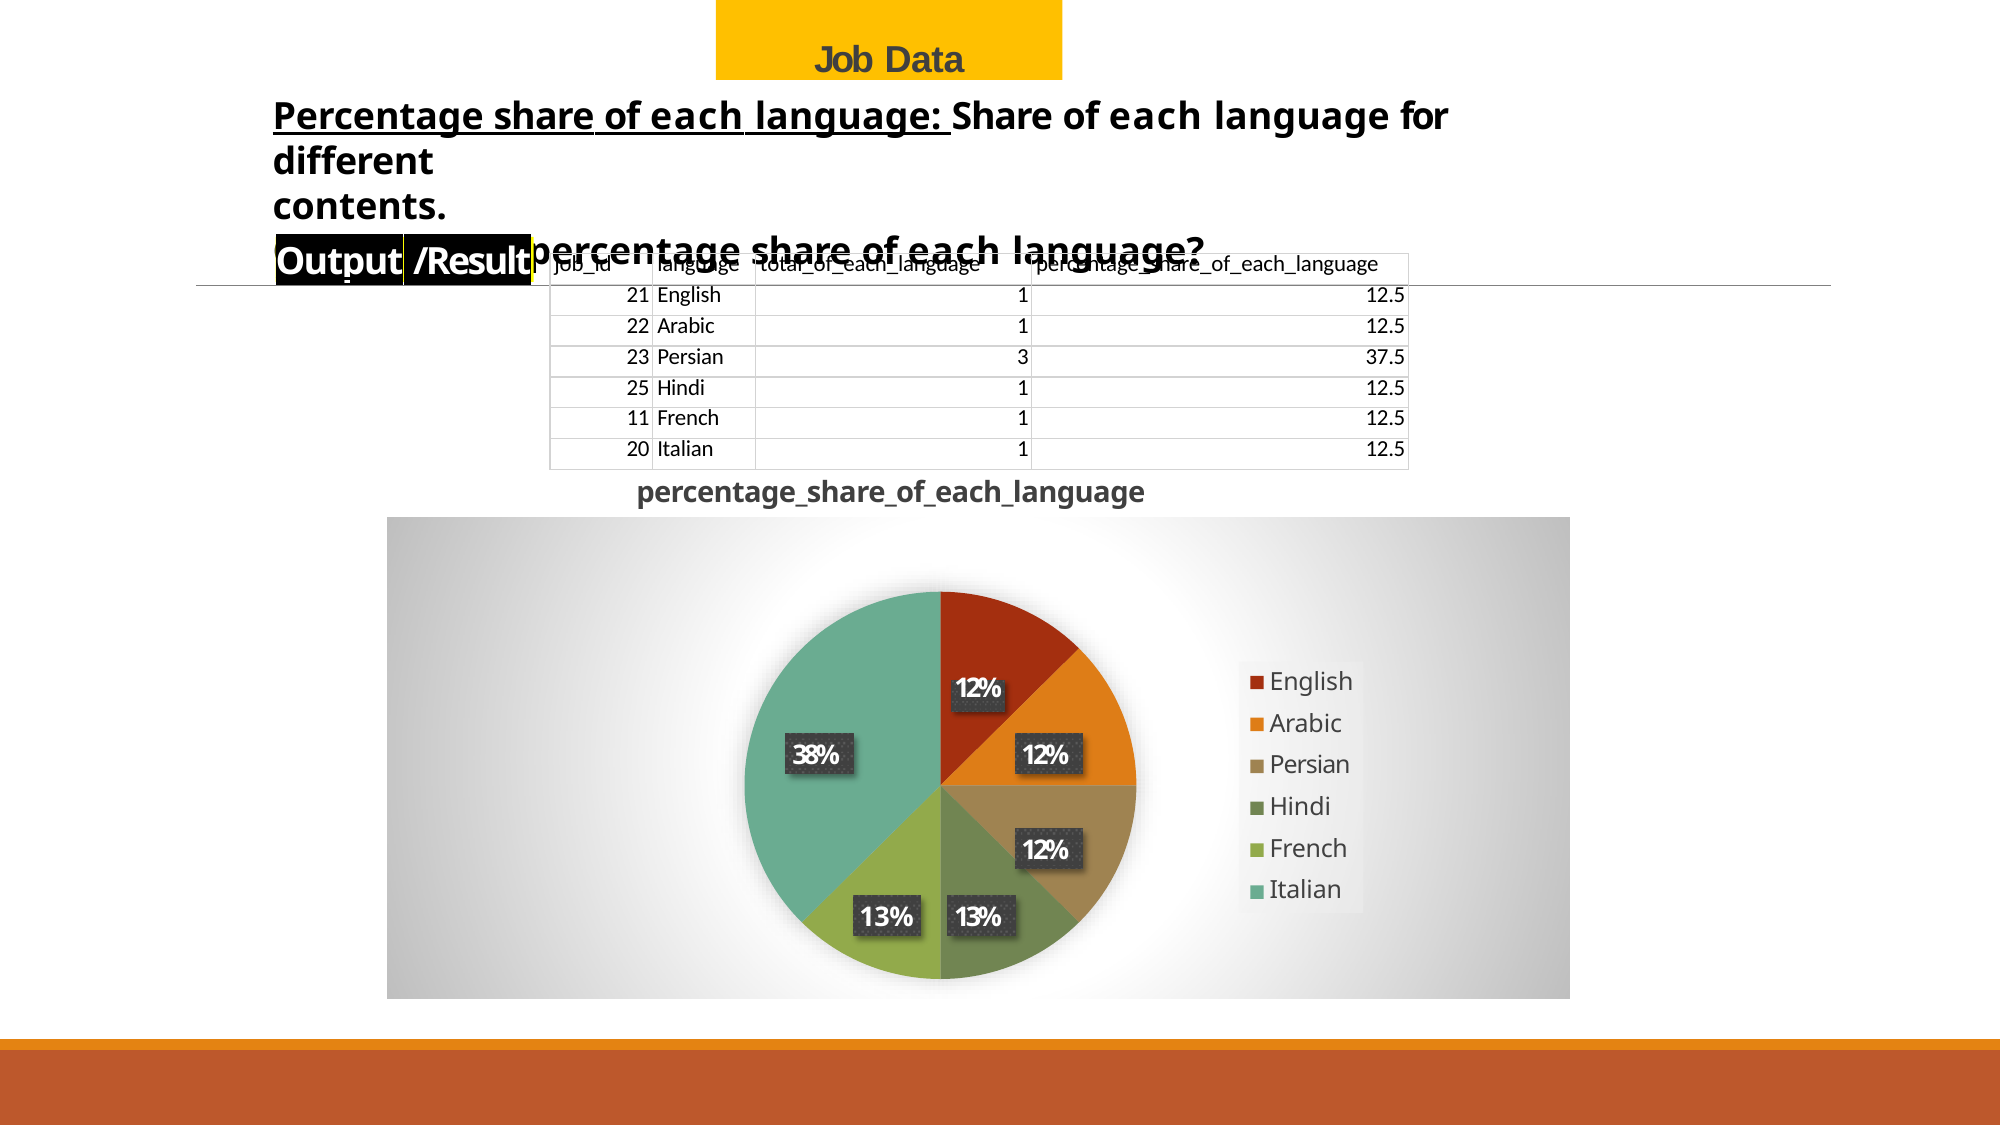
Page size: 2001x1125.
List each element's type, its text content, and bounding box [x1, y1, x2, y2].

table_header job_id [551, 254, 652, 284]
table_cell Arabic [653, 316, 755, 345]
table_cell 21 [551, 285, 652, 315]
text_box Output /Result [275, 236, 534, 282]
table_cell 25 [551, 378, 652, 407]
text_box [1010, 728, 1096, 787]
table_header total_of_each_language [756, 254, 1031, 284]
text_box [848, 890, 1029, 949]
table_cell 20 [551, 439, 652, 469]
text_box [1238, 661, 1365, 914]
text_box Your task: Calculate the weekly retention of users-sign up cohort? [846, 821, 1103, 956]
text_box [1010, 823, 1096, 882]
table_cell 23 [551, 347, 652, 376]
table_cell 37.5 [1032, 347, 1408, 376]
table_cell Hindi [653, 378, 755, 407]
table_cell 11 [551, 408, 652, 438]
table_cell Italian [653, 439, 755, 469]
text_box percentage_share_of_each_language [636, 470, 1537, 508]
table_cell English [653, 285, 755, 315]
table_cell 12.5 [1032, 408, 1408, 438]
table_cell 1 [756, 316, 1031, 345]
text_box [386, 516, 1571, 1000]
table_cell 12.5 [1032, 378, 1408, 407]
table_cell 3 [756, 347, 1031, 376]
title Job Data [715, 0, 1063, 80]
table_cell 12.5 [1032, 439, 1408, 469]
table_cell 1 [756, 439, 1031, 469]
text_box Percentage share of each language: Share of each language for different contents. Calculate the percentage share of each language? [270, 89, 1611, 272]
table_cell 1 [756, 285, 1031, 315]
table_cell French [653, 408, 755, 438]
table_cell 22 [551, 316, 652, 345]
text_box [781, 728, 867, 787]
table_cell 1 [756, 378, 1031, 407]
table_header language [653, 254, 755, 284]
table_cell 1 [756, 408, 1031, 438]
table_cell 12.5 [1032, 316, 1408, 345]
table_header percentage_share_of_each_language [1032, 254, 1408, 284]
table_cell Persian [653, 347, 755, 376]
table_cell 12.5 [1032, 285, 1408, 315]
